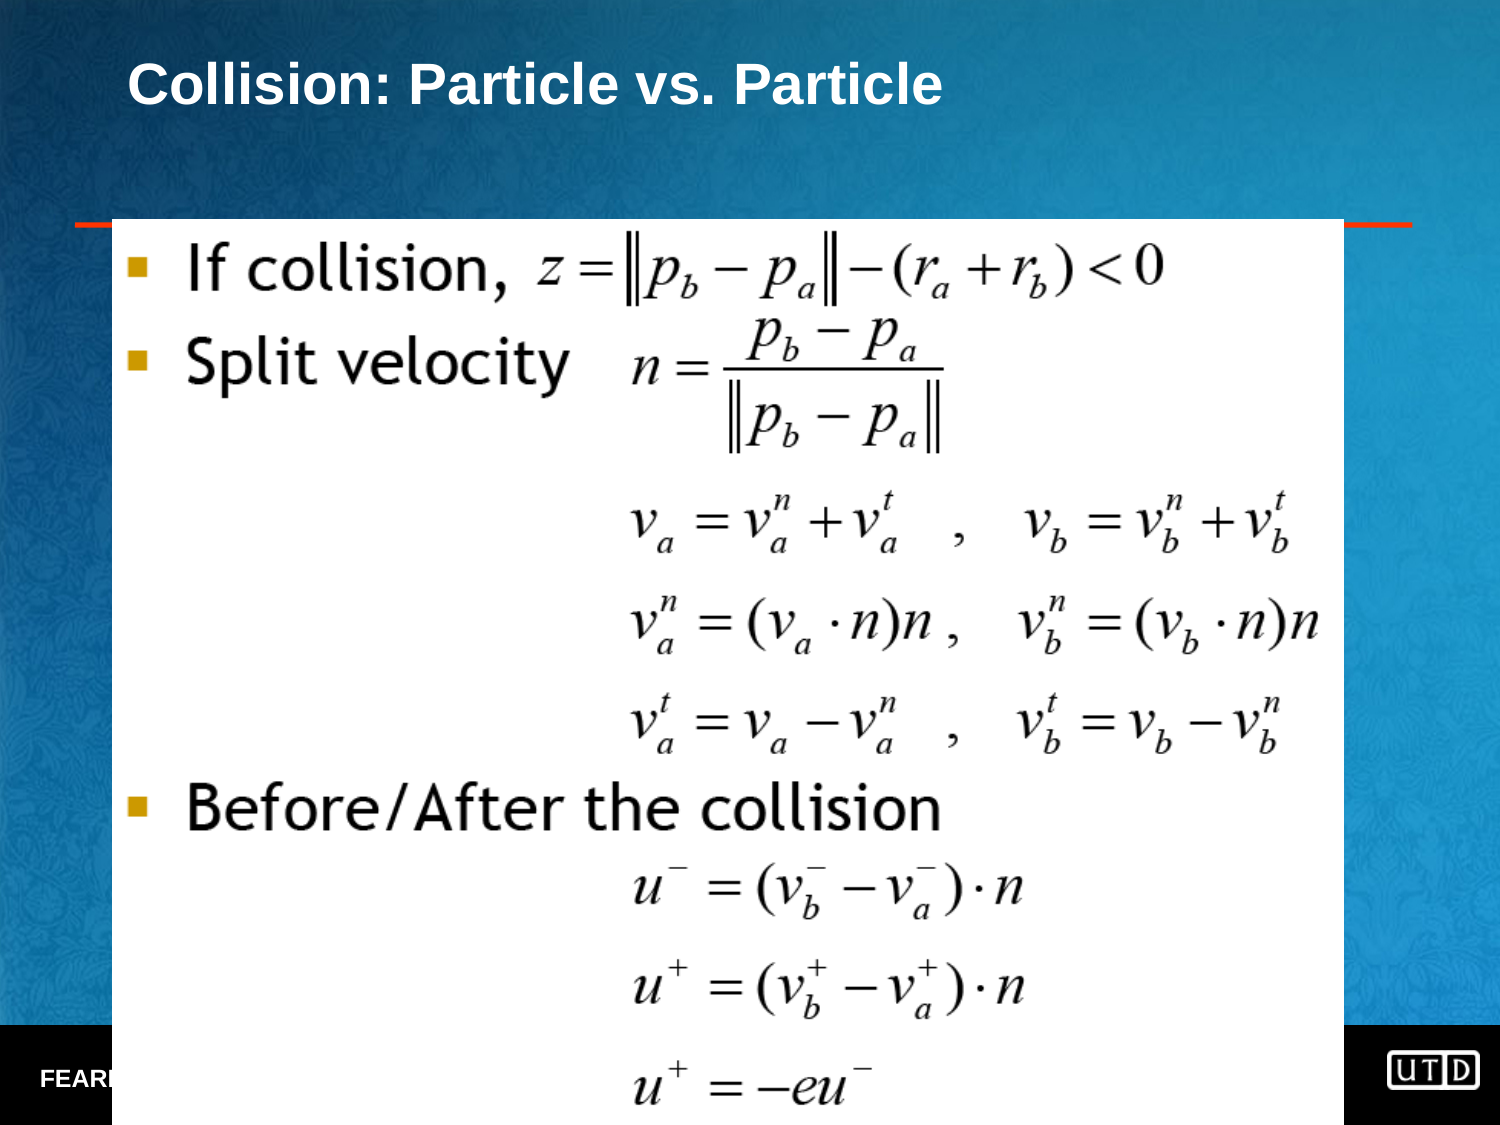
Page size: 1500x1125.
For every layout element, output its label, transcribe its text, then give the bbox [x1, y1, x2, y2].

picture [39, 1020, 53, 1025]
picture [0, 0, 1500, 1125]
picture [1387, 1049, 1480, 1090]
title Collision: Particle vs. Particle [112, 24, 1388, 138]
